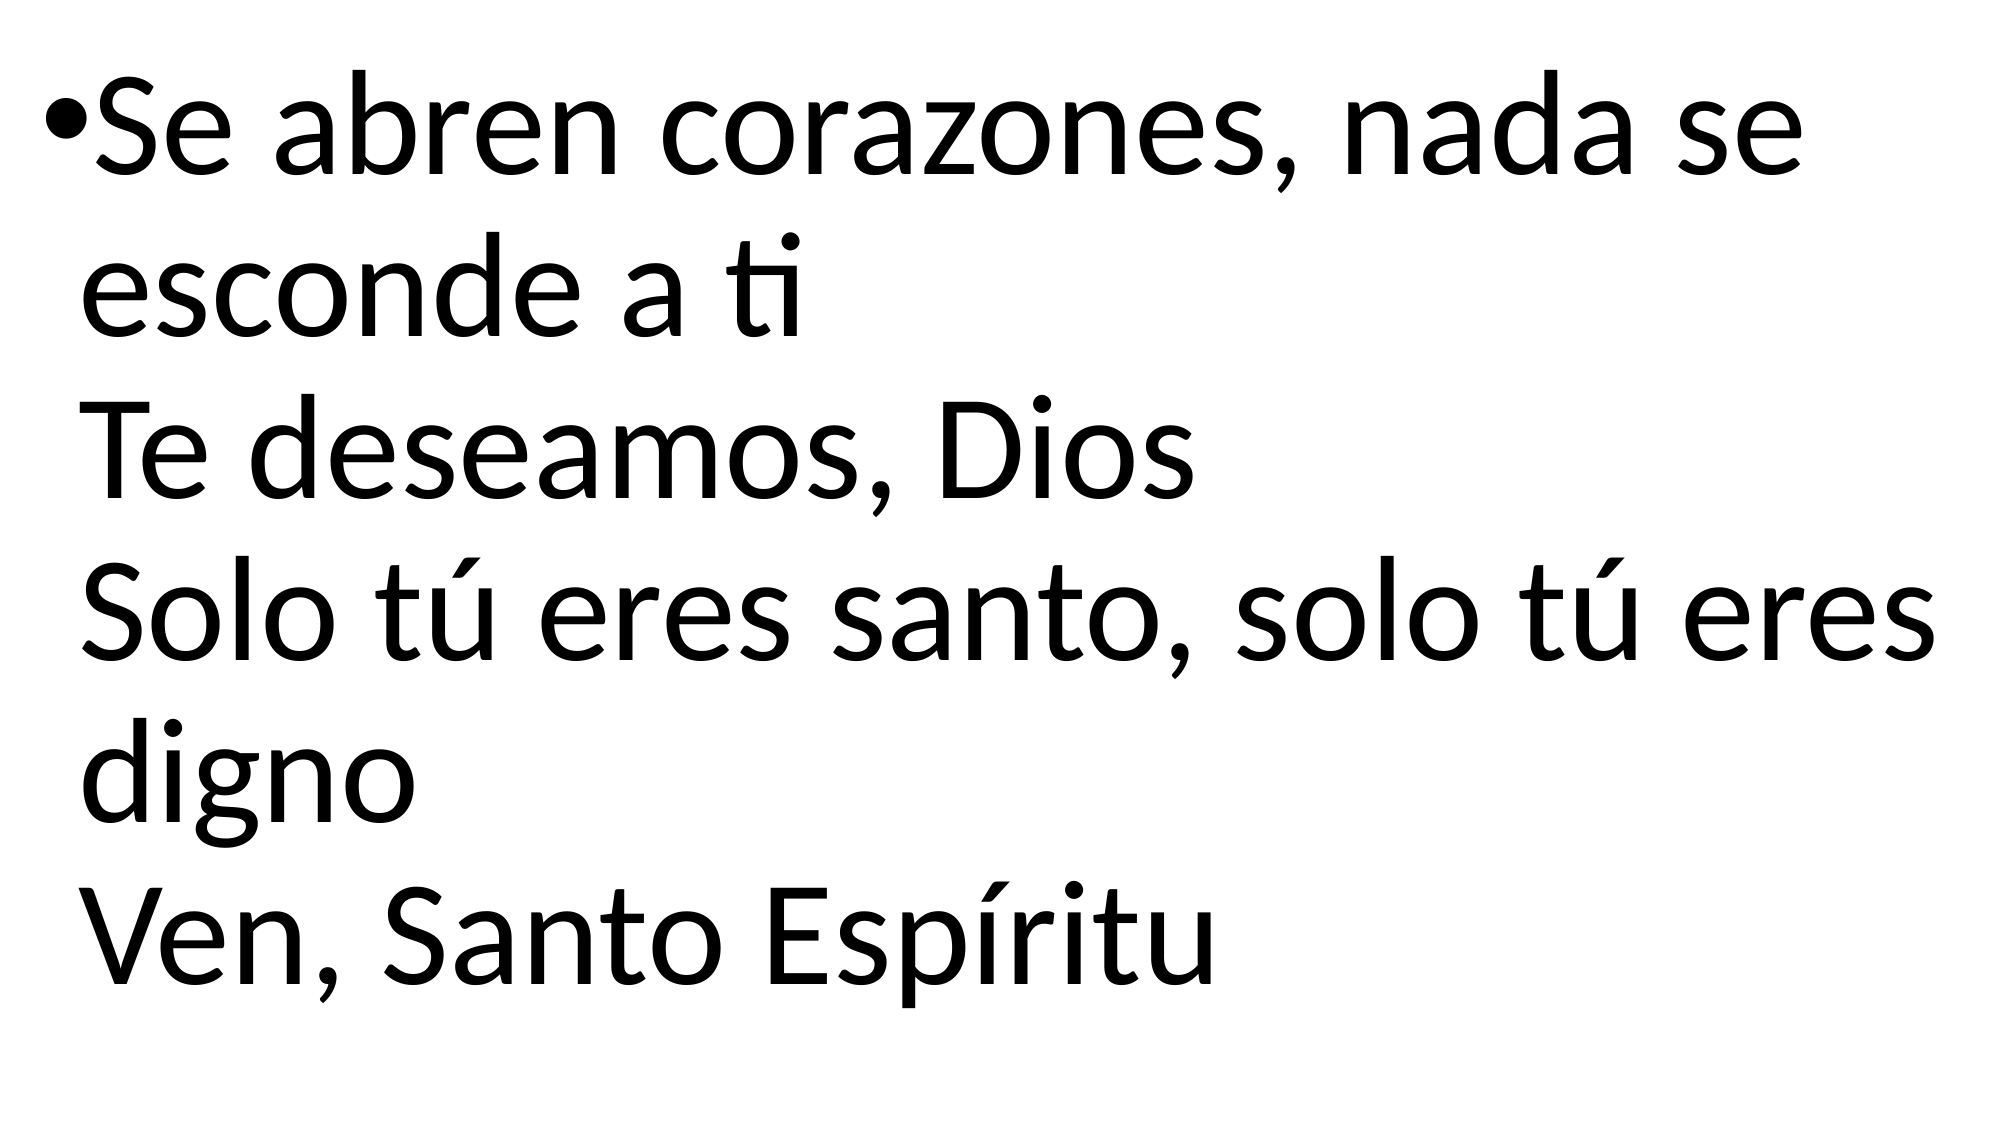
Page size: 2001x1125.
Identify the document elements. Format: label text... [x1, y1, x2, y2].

list Se abren corazones, nada se esconde a ti Te deseamos, Dios Solo tú eres santo, solo tú eres digno Ven, Santo Espíritu [25, 37, 1980, 1086]
